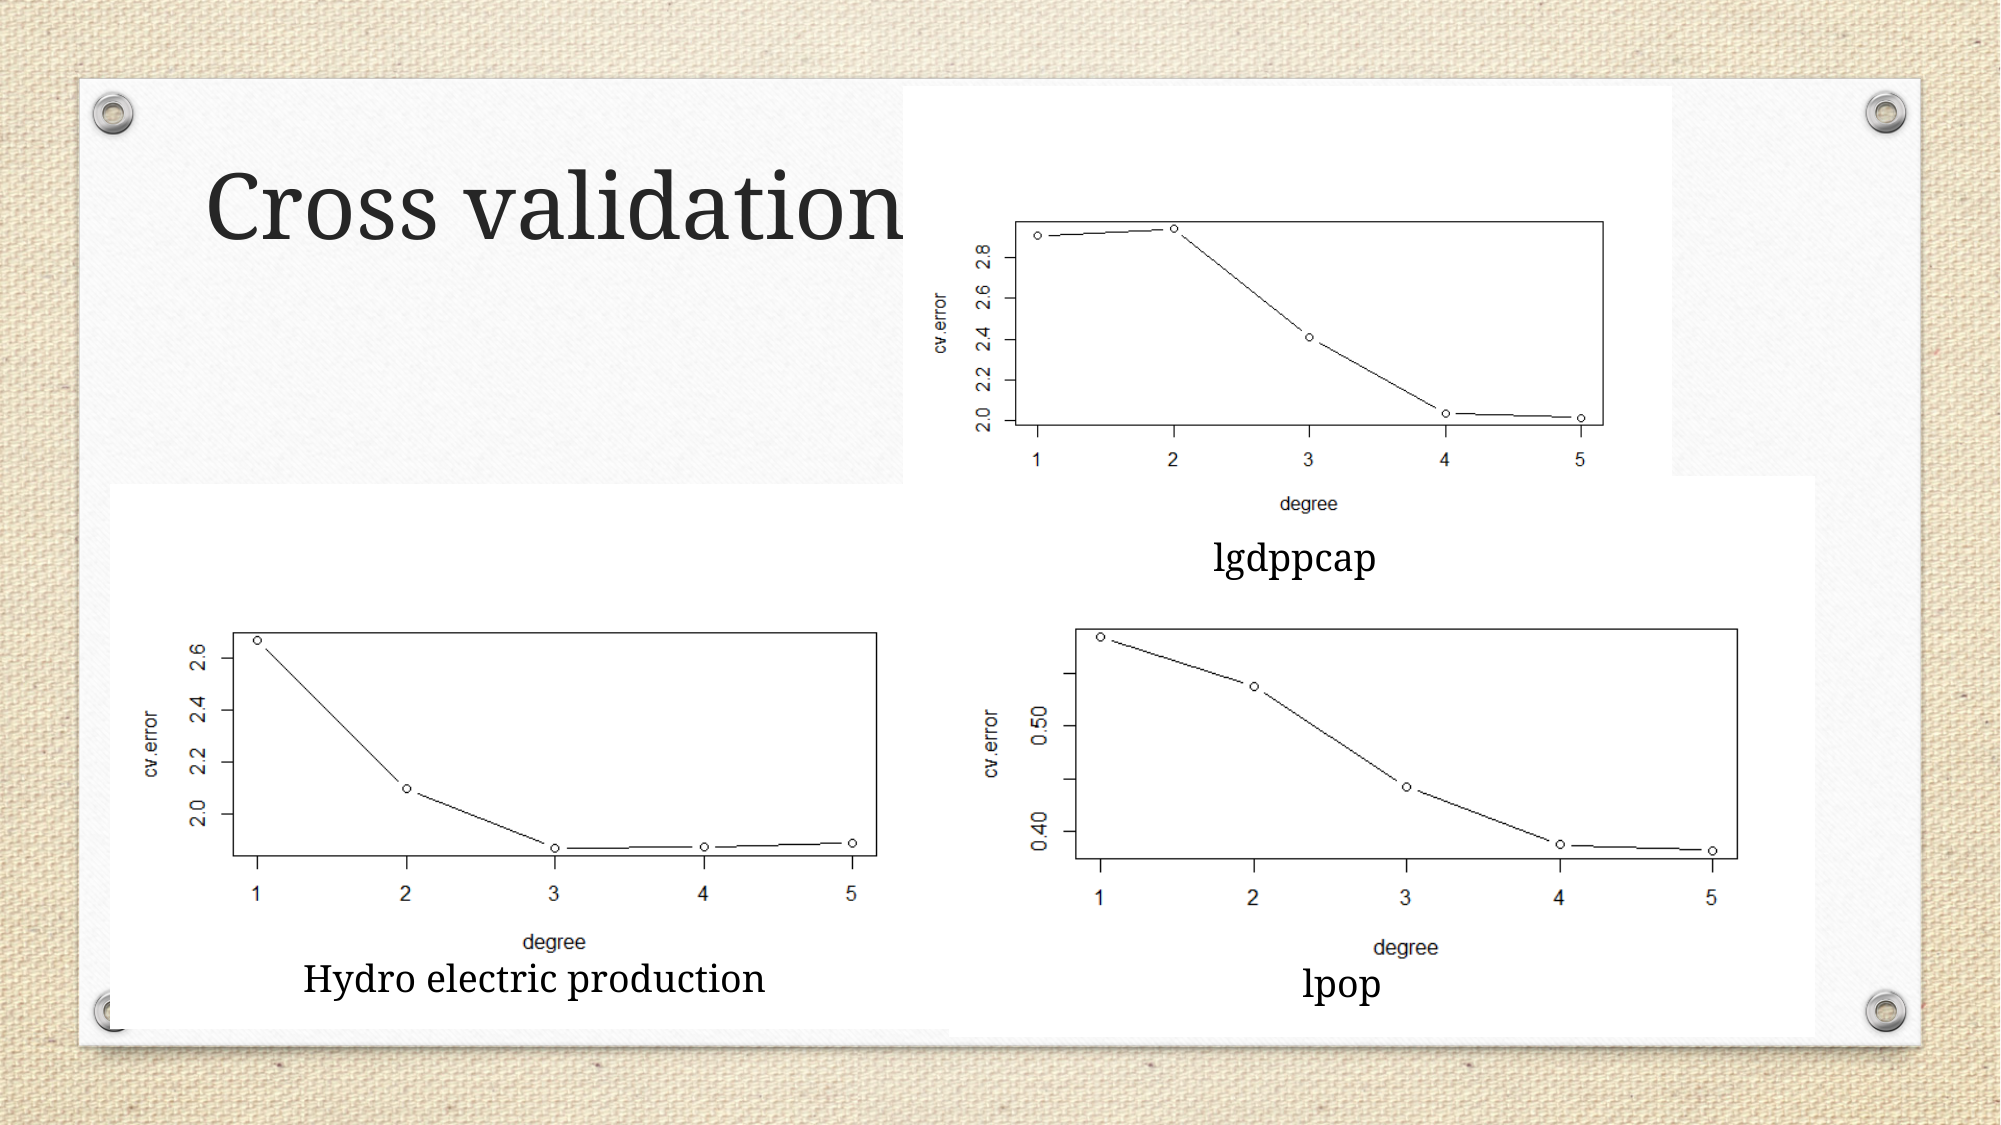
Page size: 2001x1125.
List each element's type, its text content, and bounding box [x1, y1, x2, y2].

picture [0, 0, 2001, 1125]
title Cross validation [0, 96, 903, 310]
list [109, 484, 949, 1029]
